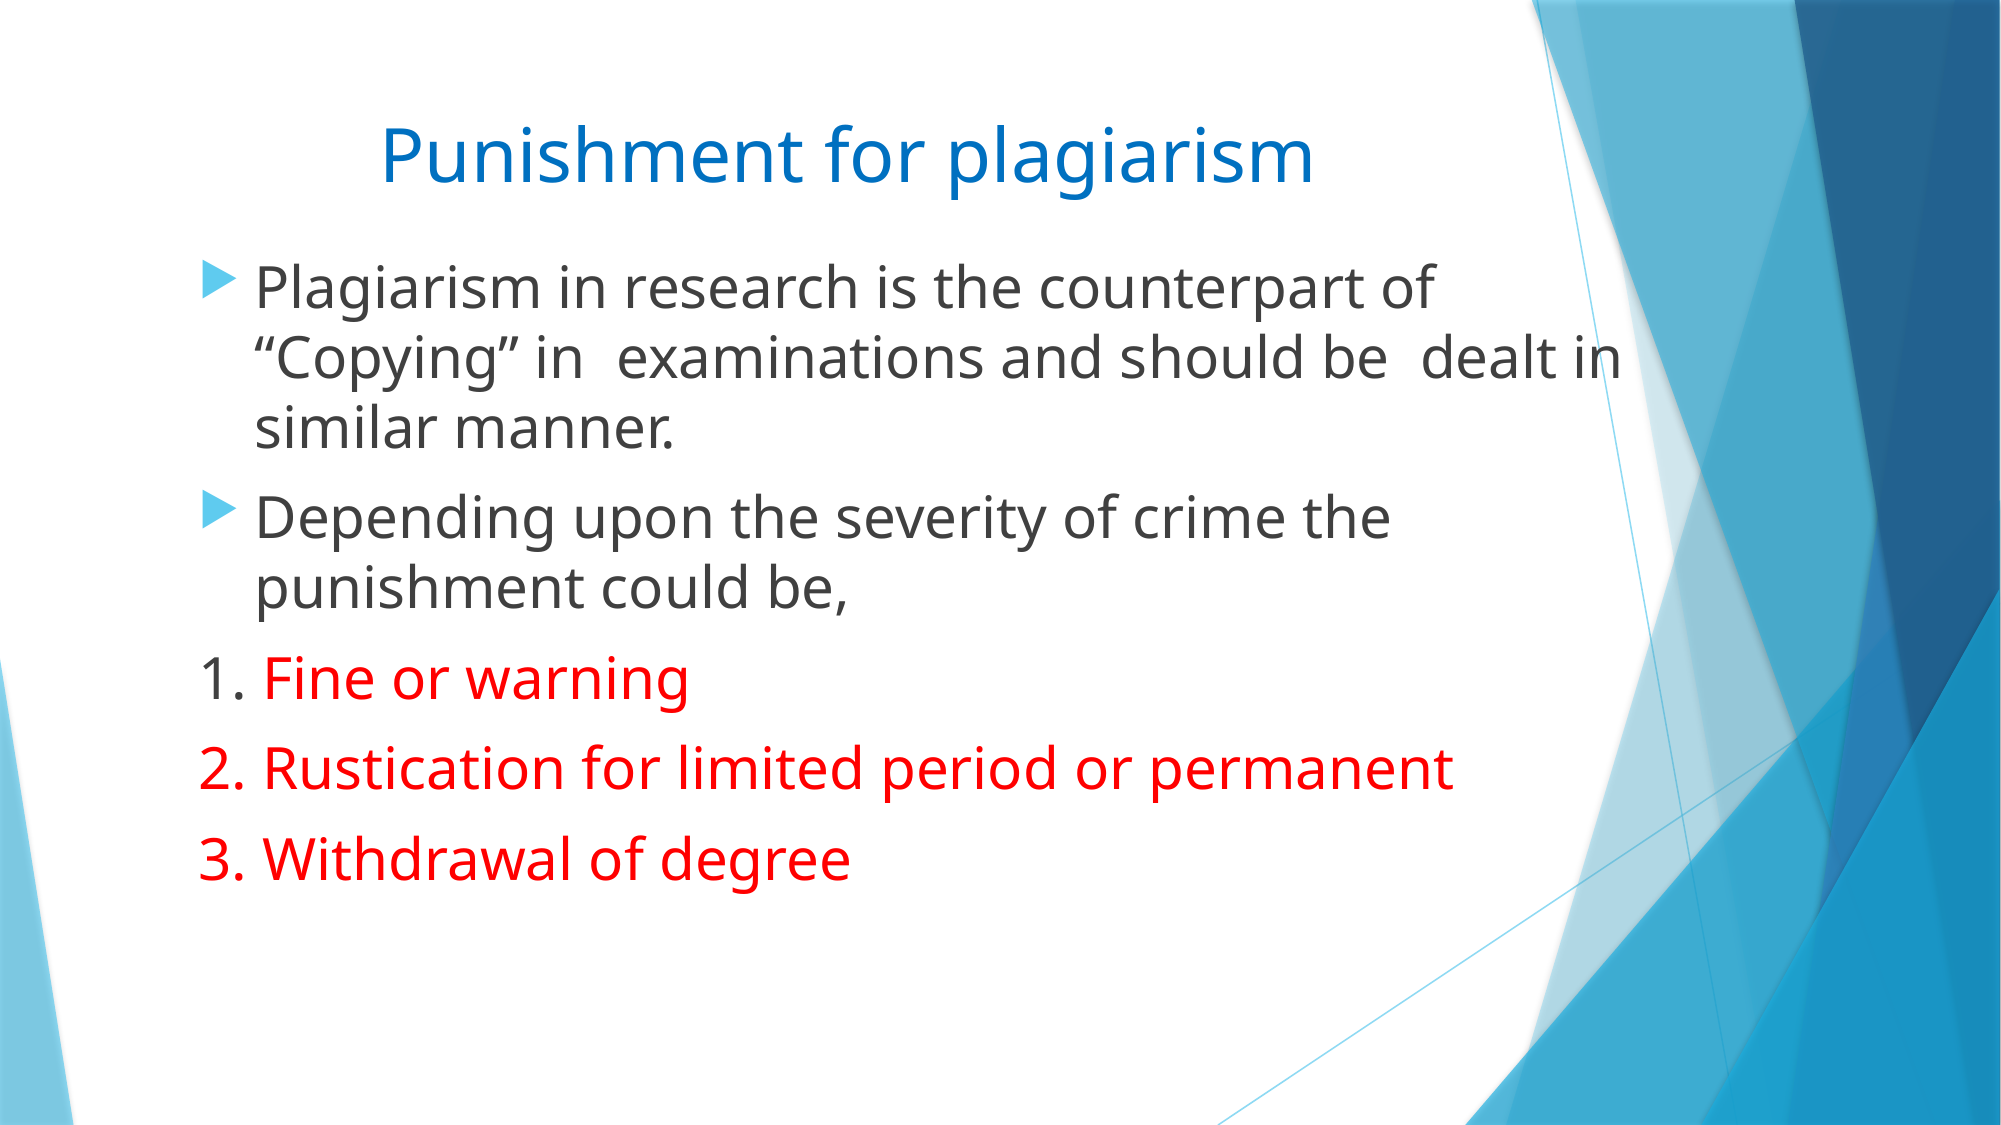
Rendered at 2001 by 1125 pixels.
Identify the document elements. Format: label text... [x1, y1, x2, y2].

title Punishment for plagiarism [111, 99, 1522, 213]
list Plagiarism in research is the counterpart of “Copying” in examinations and should be dealt in similar manner. Depending upon the severity of crime the punishment could be, 1. Fine or warning 2. Rustication for limited period or permanent 3. Withdrawal of degree [183, 242, 1675, 1005]
